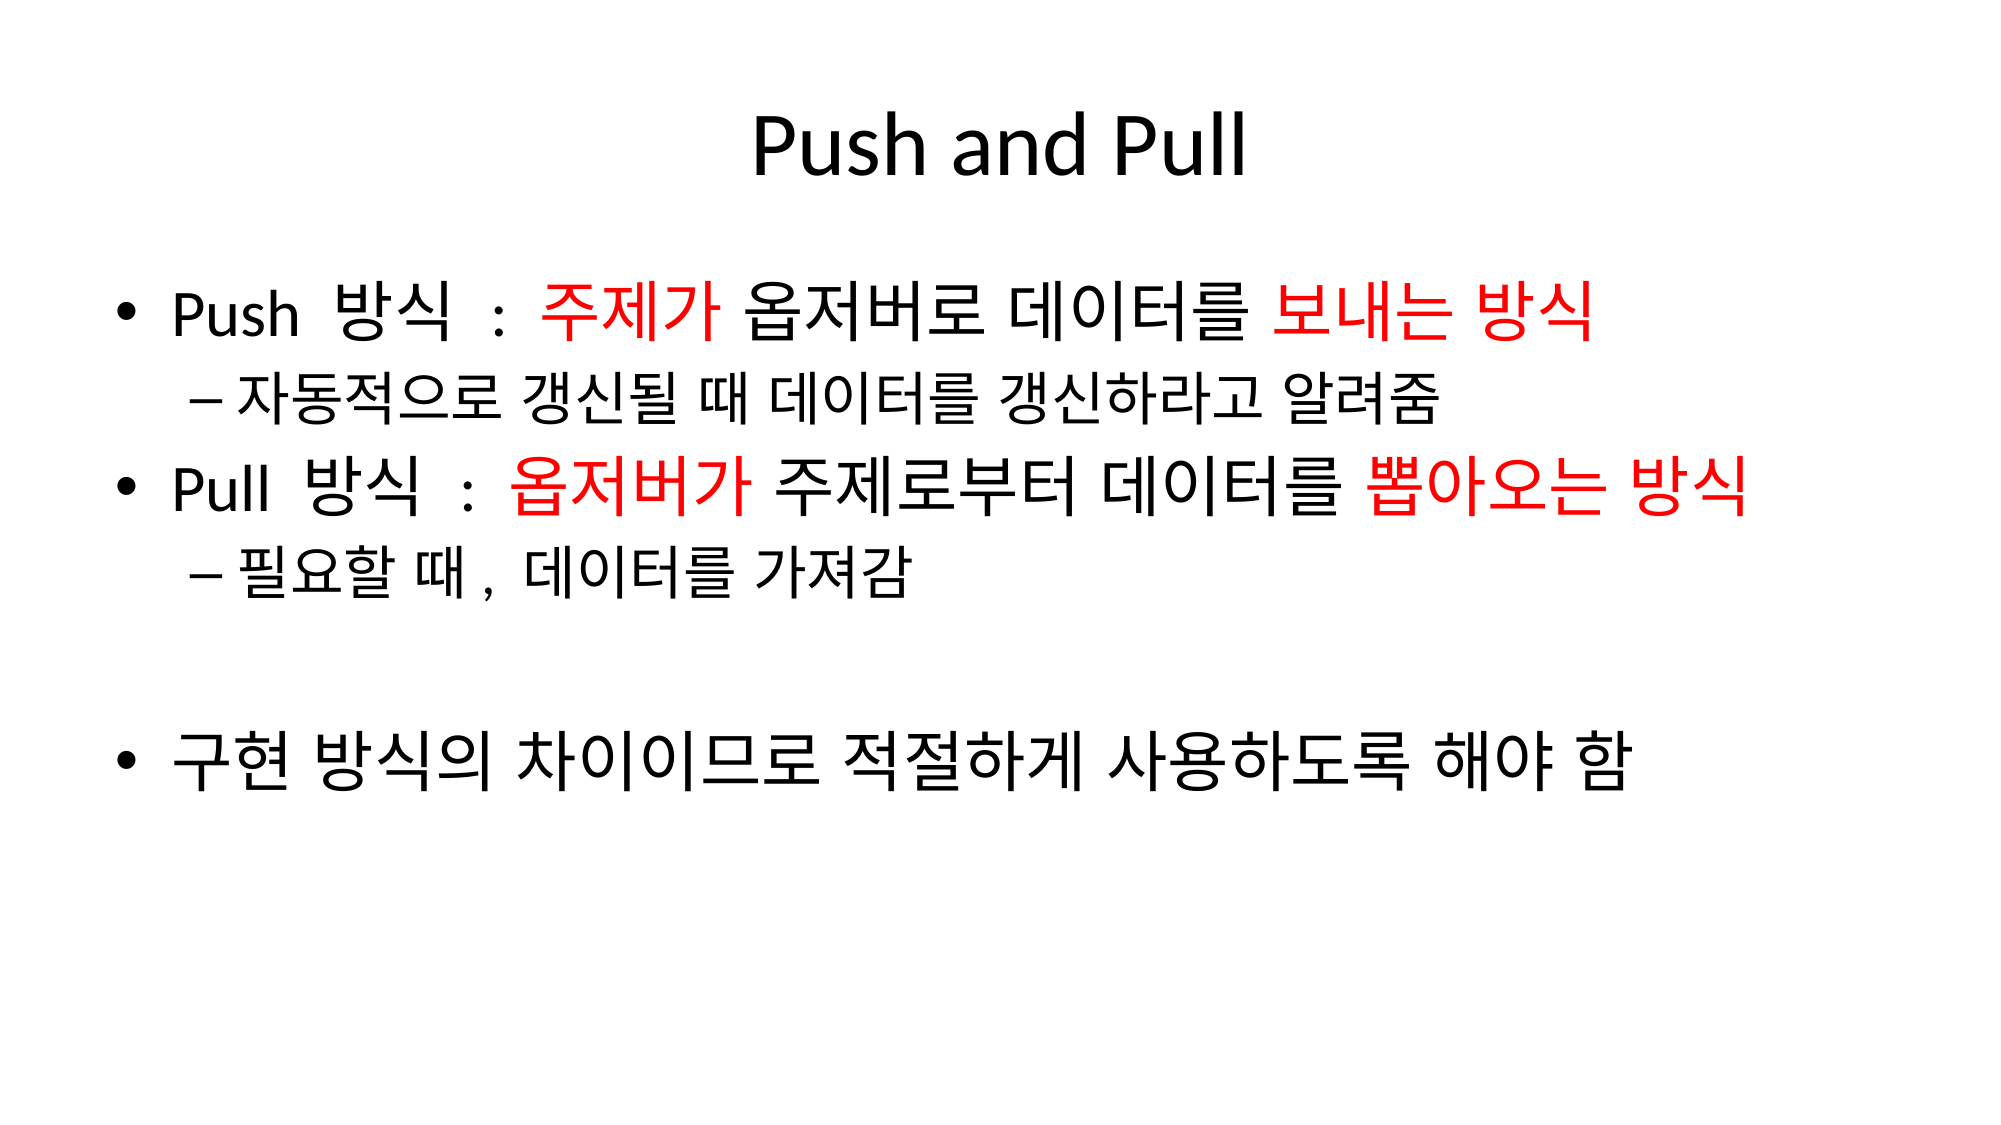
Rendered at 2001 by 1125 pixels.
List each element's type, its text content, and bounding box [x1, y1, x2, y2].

title Push and Pull [99, 45, 1900, 233]
list Push 방식 : 주제가 옵저버로 데이터를 보내는 방식 자동적으로 갱신될 때 데이터를 갱신하라고 알려줌 Pull 방식 : 옵저버가 주제로부터 데이터를 뽑아오는 방식 필요할 때, 데이터를 가져감 구현 방식의 차이이므로 적절하게 사용하도록 해야 함 [99, 262, 1900, 1005]
